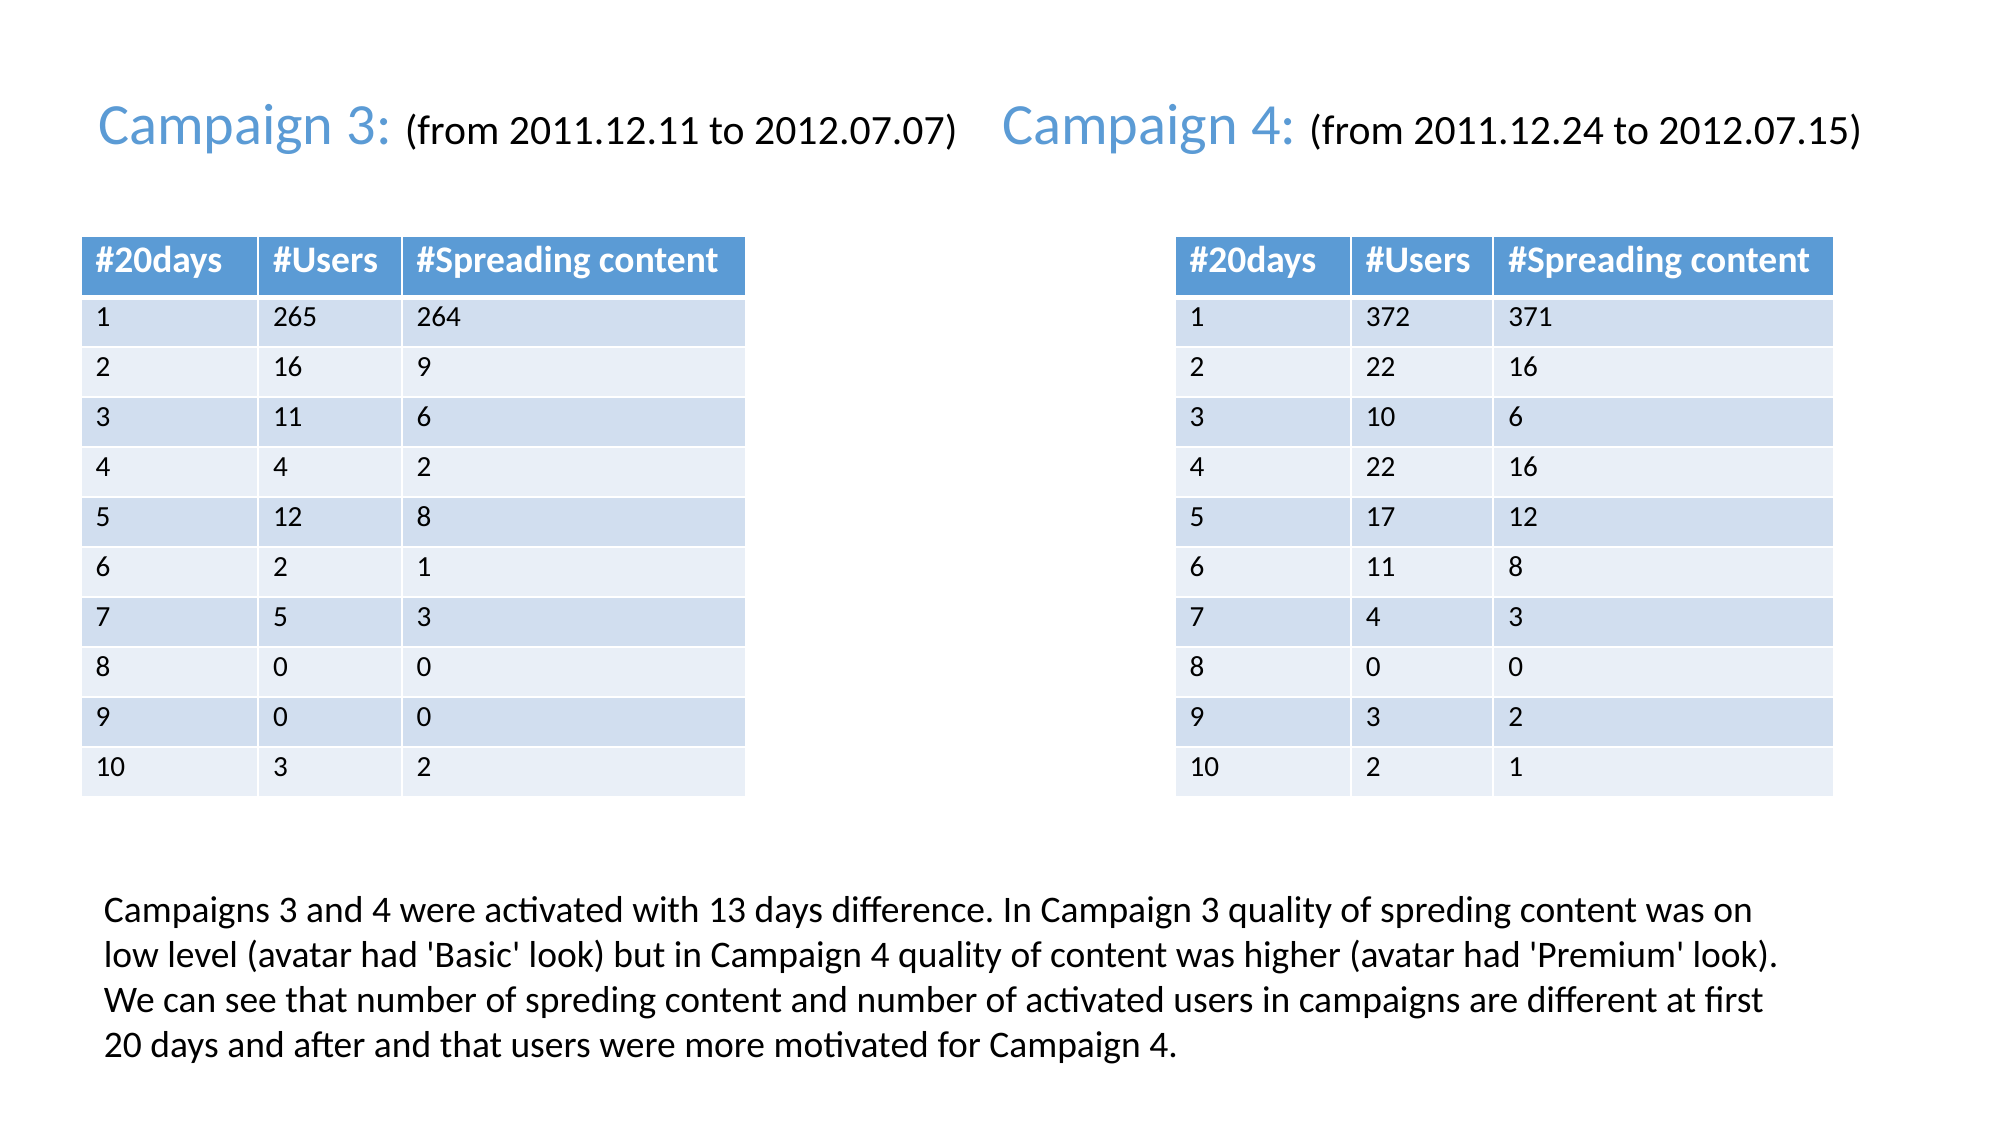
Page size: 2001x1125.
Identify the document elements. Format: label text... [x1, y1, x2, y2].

table_cell 3 [1176, 398, 1350, 446]
table_cell 4 [82, 448, 257, 496]
table_cell 12 [1494, 498, 1833, 546]
table_cell 4 [1176, 448, 1350, 496]
table_cell 0 [1352, 648, 1492, 696]
table_cell 7 [82, 598, 257, 646]
table_cell 265 [259, 300, 401, 346]
table_cell 4 [1352, 598, 1492, 646]
text_box Campaigns 3 and 4 were activated with 13 days difference. In Campaign 3 quality of spreding content was on low level (avatar had 'Basic' look) but in Campaign 4 quality of content was higher (avatar had 'Premium' look). We can see that number of spreding content and number of activated users in campaigns are different at first 20 days and after and that users were more motivated for Campaign 4. [89, 877, 1813, 1072]
table_header #Users [1352, 237, 1492, 295]
table_cell 10 [82, 748, 257, 796]
table_cell 6 [82, 548, 257, 596]
table_cell 8 [82, 648, 257, 696]
table_cell 9 [403, 348, 745, 396]
table_cell 2 [259, 548, 401, 596]
table_cell 2 [1494, 698, 1833, 746]
table_cell 22 [1352, 348, 1492, 396]
table_cell 0 [403, 698, 745, 746]
table_cell 1 [82, 300, 257, 346]
table_cell 8 [1494, 548, 1833, 596]
table_cell 6 [1176, 548, 1350, 596]
table_cell 6 [1494, 398, 1833, 446]
table_cell 8 [403, 498, 745, 546]
table_cell 5 [259, 598, 401, 646]
table_cell 16 [259, 348, 401, 396]
table_header #Spreading content [1494, 237, 1833, 295]
table_cell 11 [259, 398, 401, 446]
table_cell 8 [1176, 648, 1350, 696]
table_cell 3 [259, 748, 401, 796]
table_cell 9 [1176, 698, 1350, 746]
table_cell 264 [403, 300, 745, 346]
table_cell 5 [1176, 498, 1350, 546]
table_cell 1 [1494, 748, 1833, 796]
table_cell 1 [1176, 300, 1350, 346]
table_cell 1 [403, 548, 745, 596]
table_cell 2 [1352, 748, 1492, 796]
table_cell 3 [82, 398, 257, 446]
table_cell 7 [1176, 598, 1350, 646]
table_cell 4 [259, 448, 401, 496]
table_cell 9 [82, 698, 257, 746]
table_cell 371 [1494, 300, 1833, 346]
list Campaign 3: (from 2011.12.11 to 2012.07.07) [83, 86, 987, 823]
table_cell 16 [1494, 448, 1833, 496]
table_cell 0 [259, 698, 401, 746]
list Campaign 4: (from 2011.12.24 to 2012.07.15) [987, 86, 1910, 823]
table_cell 10 [1176, 748, 1350, 796]
table_cell 2 [1176, 348, 1350, 396]
table_cell 12 [259, 498, 401, 546]
table_cell 5 [82, 498, 257, 546]
table_cell 3 [1352, 698, 1492, 746]
table_header #20days [82, 237, 257, 295]
table_cell 3 [1494, 598, 1833, 646]
table_cell 0 [403, 648, 745, 696]
table_cell 22 [1352, 448, 1492, 496]
table_cell 0 [1494, 648, 1833, 696]
table_cell 10 [1352, 398, 1492, 446]
table_cell 11 [1352, 548, 1492, 596]
table_cell 17 [1352, 498, 1492, 546]
table_cell 2 [403, 748, 745, 796]
table_header #20days [1176, 237, 1350, 295]
table_header #Spreading content [403, 237, 745, 295]
table_cell 3 [403, 598, 745, 646]
table_cell 16 [1494, 348, 1833, 396]
table_cell 372 [1352, 300, 1492, 346]
table_cell 6 [403, 398, 745, 446]
table_header #Users [259, 237, 401, 295]
table_cell 2 [82, 348, 257, 396]
table_cell 2 [403, 448, 745, 496]
table_cell 0 [259, 648, 401, 696]
